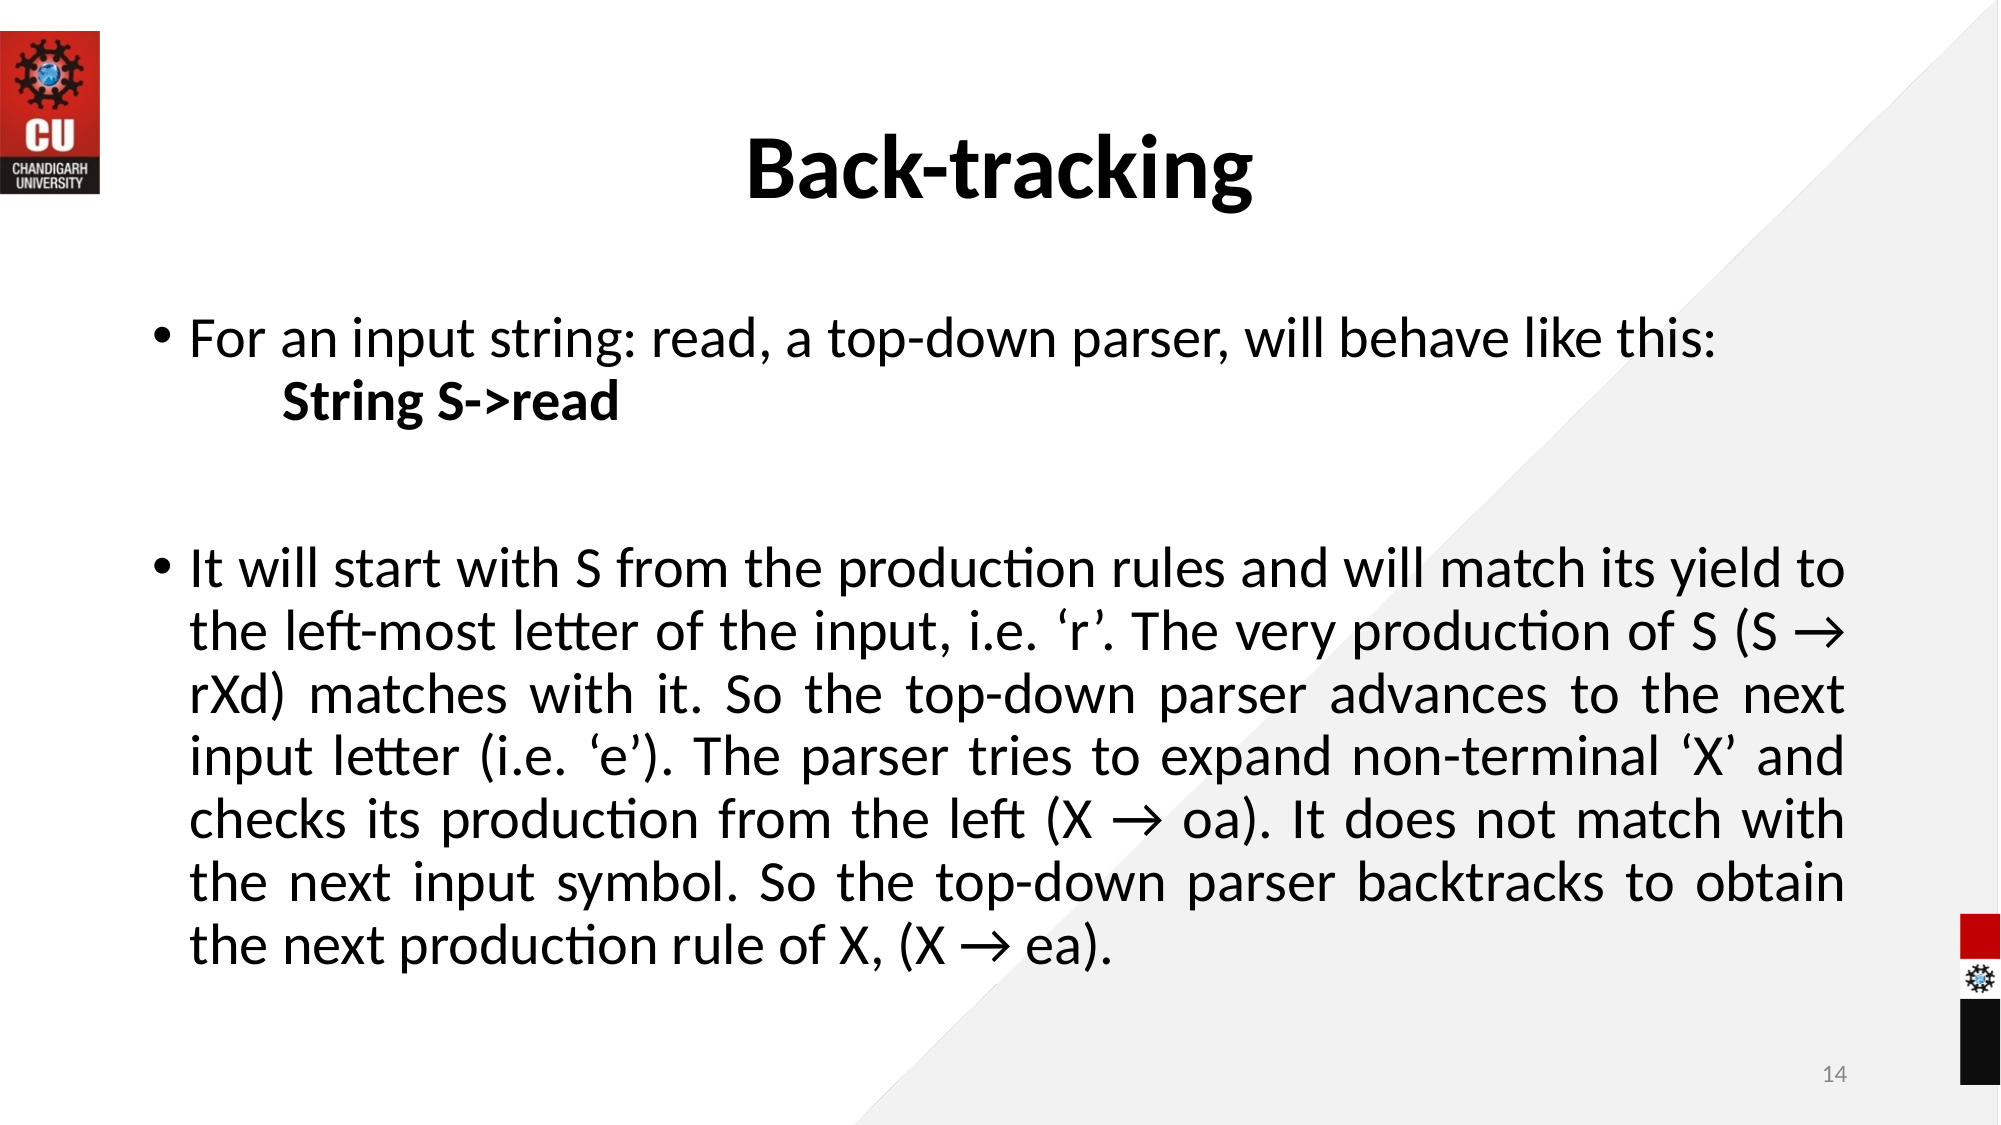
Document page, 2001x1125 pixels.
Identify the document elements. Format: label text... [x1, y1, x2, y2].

list For an input string: read, a top-down parser, will behave like this: String S->read It will start with S from the production rules and will match its yield to the left-most letter of the input, i.e. ‘r’. The very production of S (S → rXd) matches with it. So the top-down parser advances to the next input letter (i.e. ‘e’). The parser tries to expand non-terminal ‘X’ and checks its production from the left (X → oa). It does not match with the next input symbol. So the top-down parser backtracks to obtain the next production rule of X, (X → ea). [137, 299, 1863, 1014]
slide_number 14 [1412, 1042, 1863, 1103]
picture [0, 0, 2001, 1125]
title Back-tracking [137, 59, 1863, 278]
